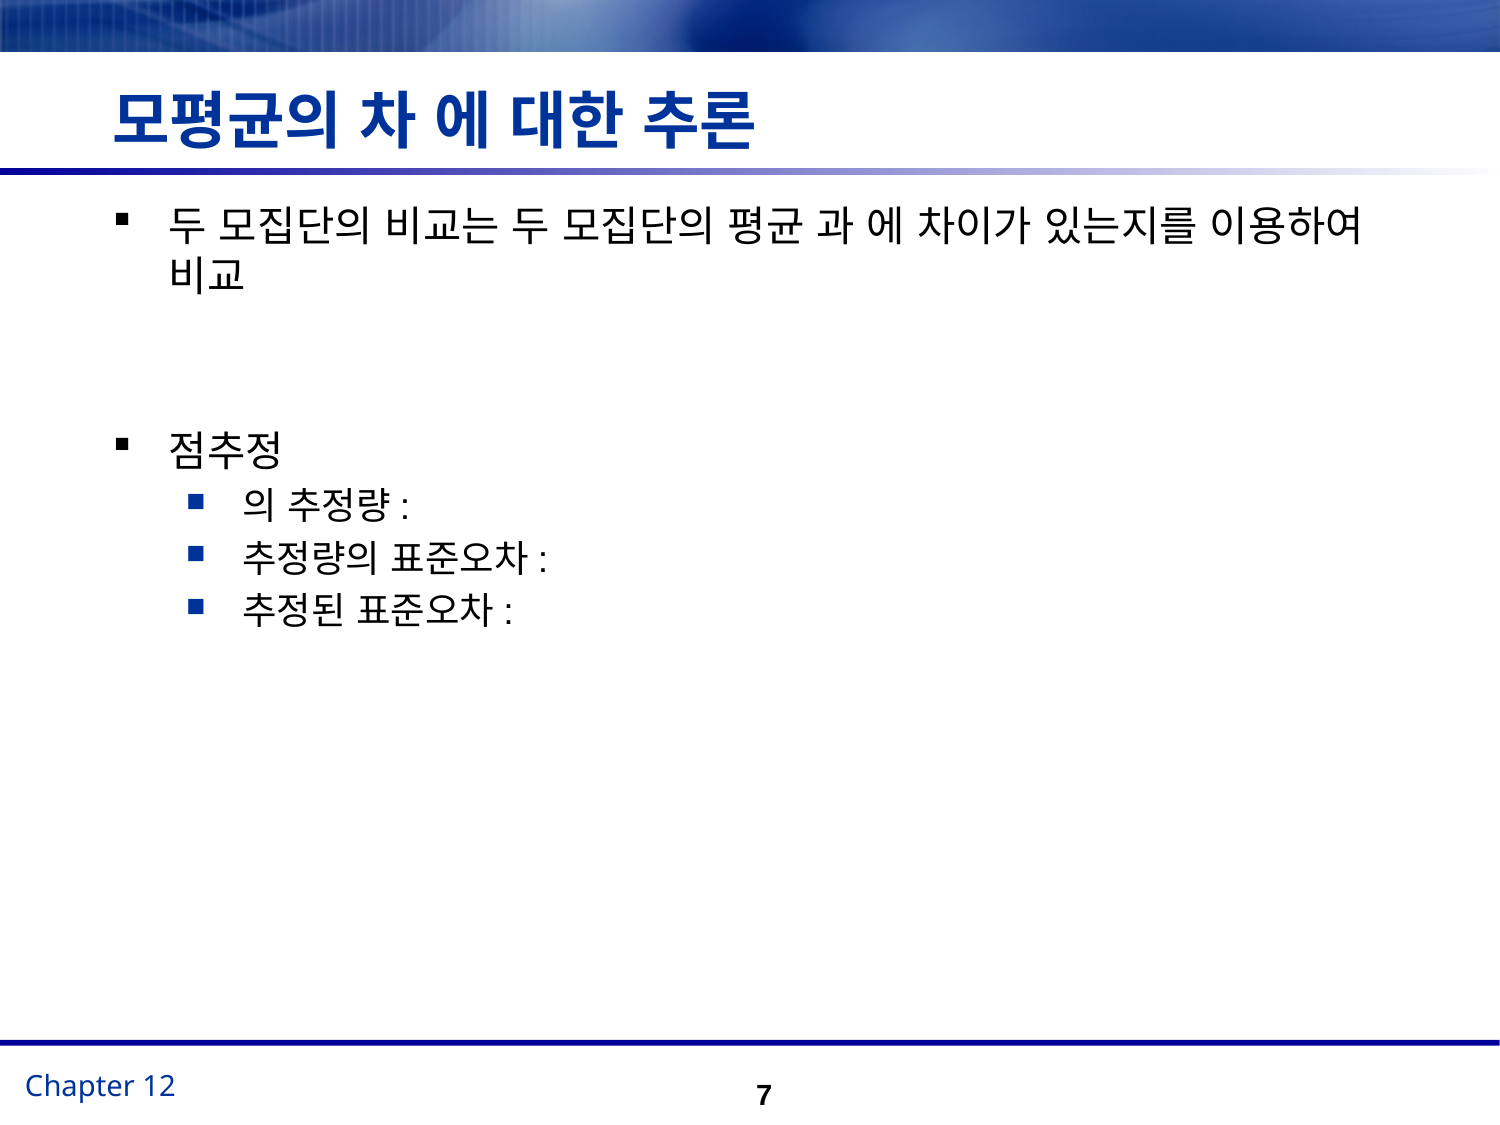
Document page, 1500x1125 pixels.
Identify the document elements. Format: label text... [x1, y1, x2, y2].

picture [0, 0, 1500, 52]
slide_number 7 [699, 1062, 788, 1125]
